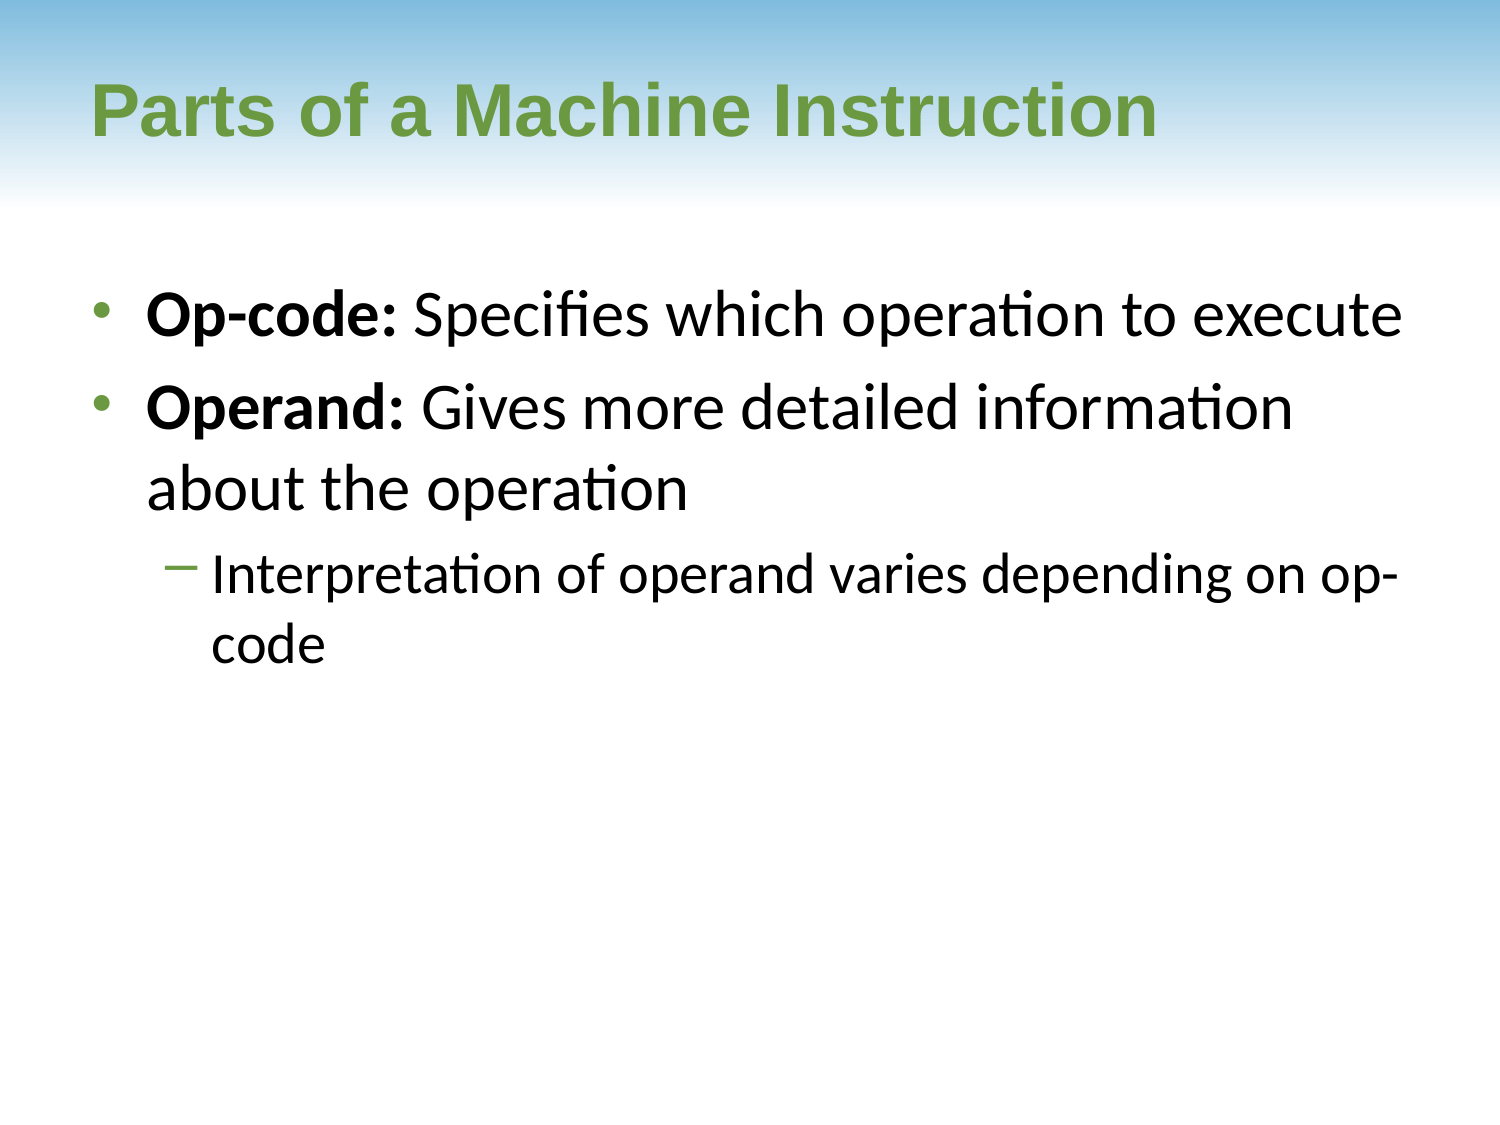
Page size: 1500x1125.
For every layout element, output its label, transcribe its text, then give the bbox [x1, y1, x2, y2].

title Parts of a Machine Instruction [75, 12, 1438, 200]
list Op-code: Specifies which operation to execute Operand: Gives more detailed information about the operation Interpretation of operand varies depending on op-code [75, 262, 1438, 938]
